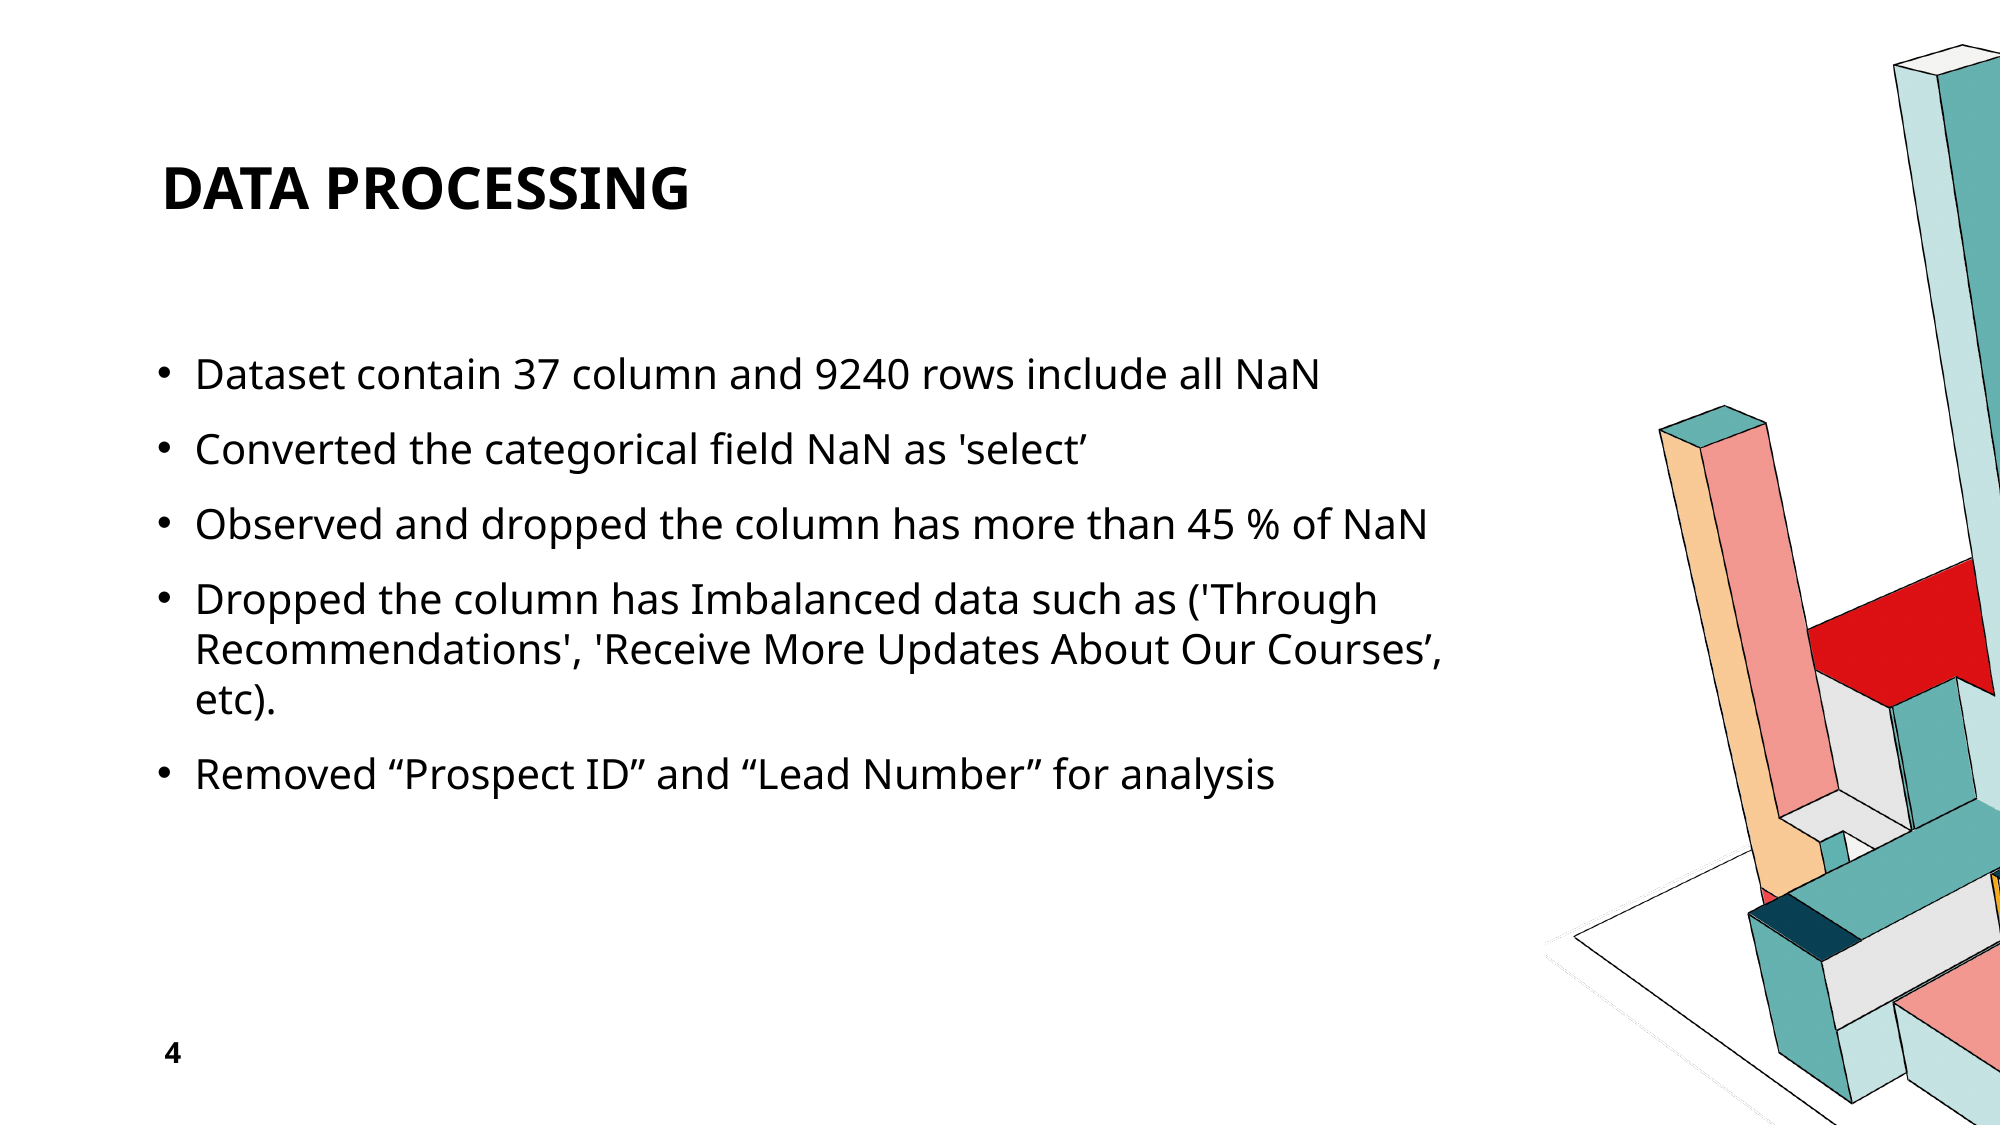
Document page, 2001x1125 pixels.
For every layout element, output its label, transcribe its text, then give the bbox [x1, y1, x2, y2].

title Data Processing [146, 11, 1508, 230]
list Dataset contain 37 column and 9240 rows include all NaN Converted the categorical field NaN as 'select’ Observed and dropped the column has more than 45 % of NaN Dropped the column has Imbalanced data such as ('Through Recommendations', 'Receive More Updates About Our Courses’, etc). Removed “Prospect ID” and “Lead Number” for analysis [142, 339, 1508, 913]
picture [1544, 43, 2000, 1125]
slide_number 4 [149, 1024, 588, 1085]
